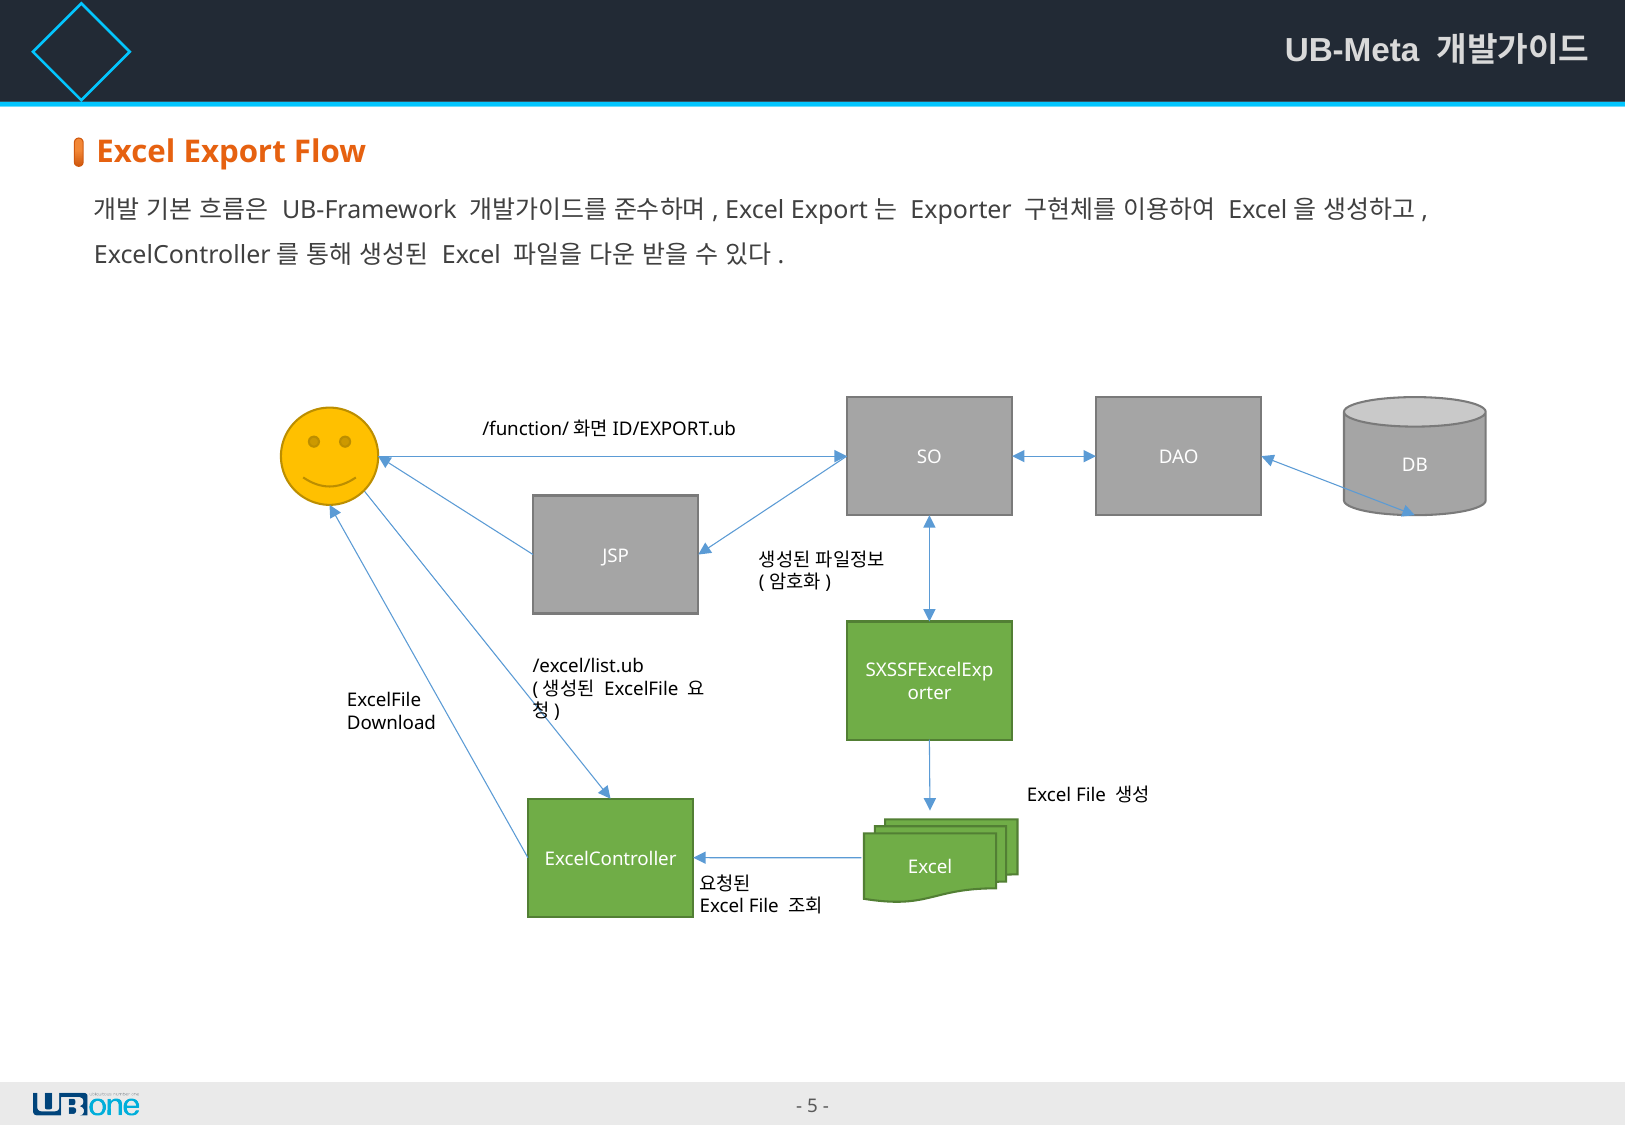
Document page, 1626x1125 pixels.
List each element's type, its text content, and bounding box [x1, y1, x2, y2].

text_box Excel File 생성 [1012, 775, 1165, 813]
picture [112, 1102, 118, 1116]
text_box [279, 406, 380, 506]
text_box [329, 504, 528, 858]
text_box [698, 457, 847, 555]
picture [128, 1109, 140, 1116]
text_box JSP [611, 494, 699, 615]
text_box 1 개요 [56, 19, 730, 79]
text_box /excel/list.ub (생성된 ExcelFile 요청) [611, 646, 745, 729]
text_box SO [846, 396, 1013, 516]
text_box DAO [1095, 396, 1262, 516]
text_box 생성된 파일정보 (암호화) [744, 540, 900, 600]
text_box ExcelController [527, 798, 694, 918]
text_box /function/화면ID/EXPORT.ub [467, 409, 751, 447]
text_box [378, 456, 533, 555]
text_box SXSSFExcelExporter [846, 620, 1013, 741]
text_box 요청된 Excel File 조회 [684, 863, 838, 924]
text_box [363, 490, 378, 504]
text_box DB [1342, 396, 1487, 517]
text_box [74, 125, 1444, 270]
picture [32, 1091, 140, 1116]
picture [94, 1102, 102, 1112]
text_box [528, 490, 611, 799]
text_box Excel [862, 818, 1019, 903]
